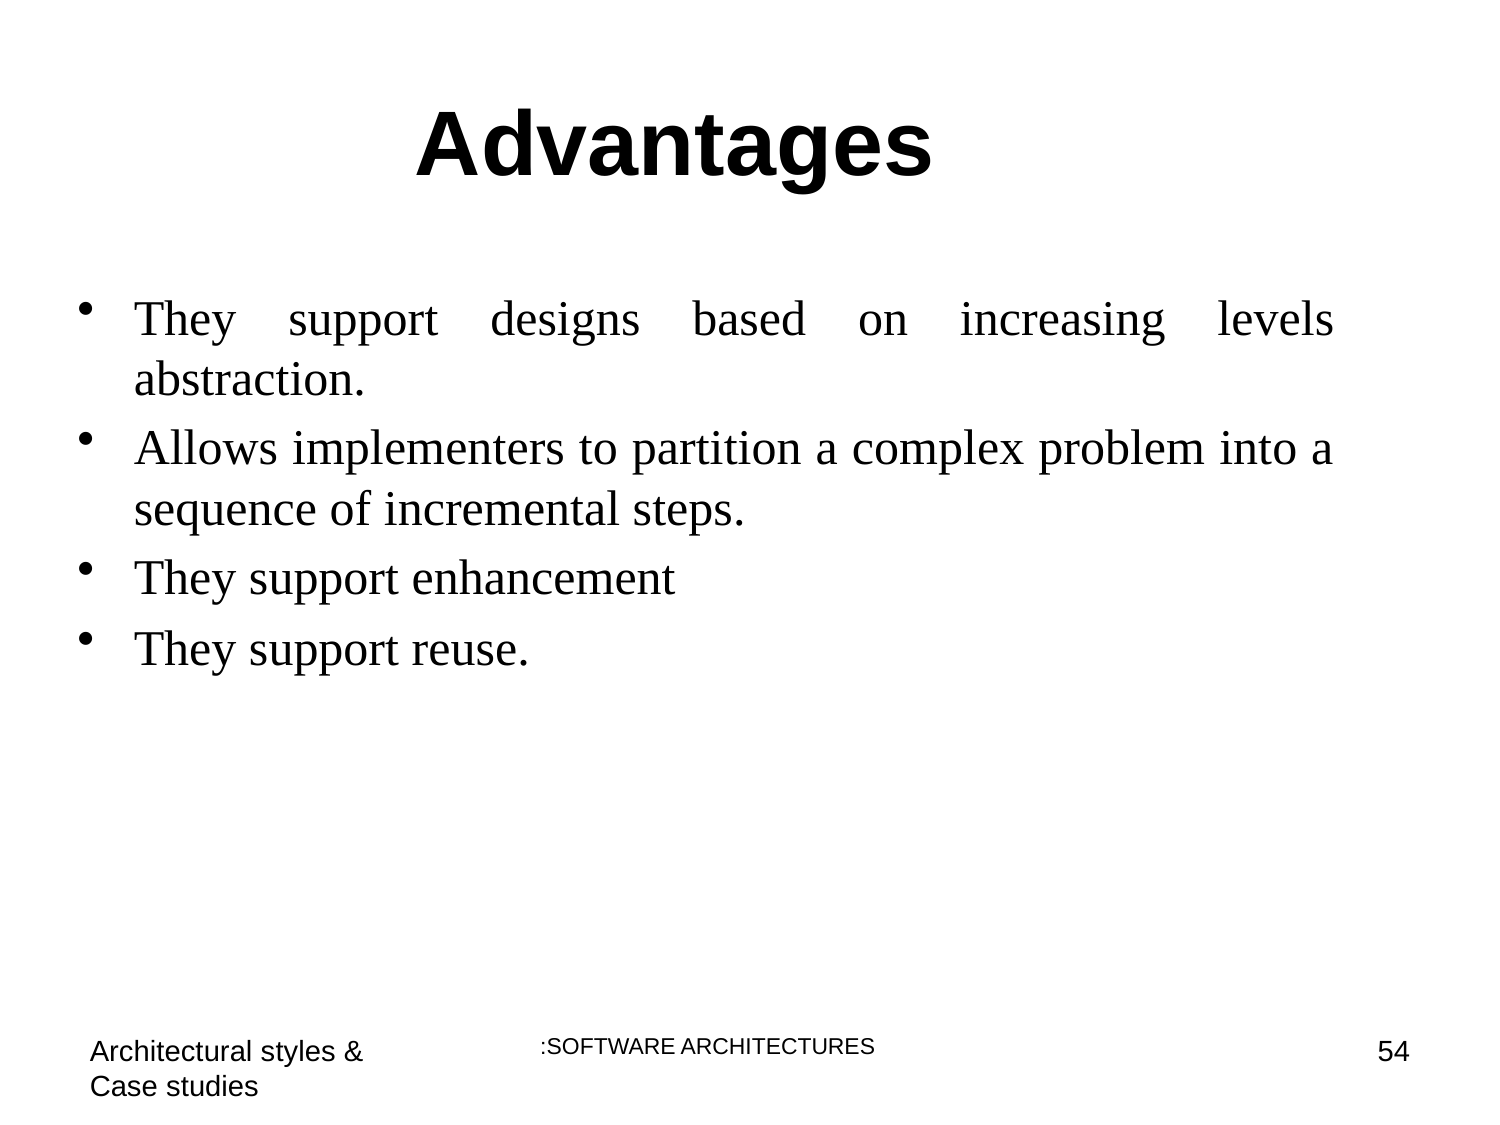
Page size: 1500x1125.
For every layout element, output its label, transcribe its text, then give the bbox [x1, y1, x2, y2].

text_box :SOFTWARE ARCHITECTURES [512, 1024, 988, 1103]
title Advantages [0, 45, 1350, 233]
text_box 54 [1074, 1024, 1425, 1103]
text_box Architectural styles & Case studies [75, 1024, 425, 1103]
list They support designs based on increasing levels abstraction. Allows implementers to partition a complex problem into a sequence of incremental steps. They support enhancement They support reuse. [62, 187, 1350, 1013]
